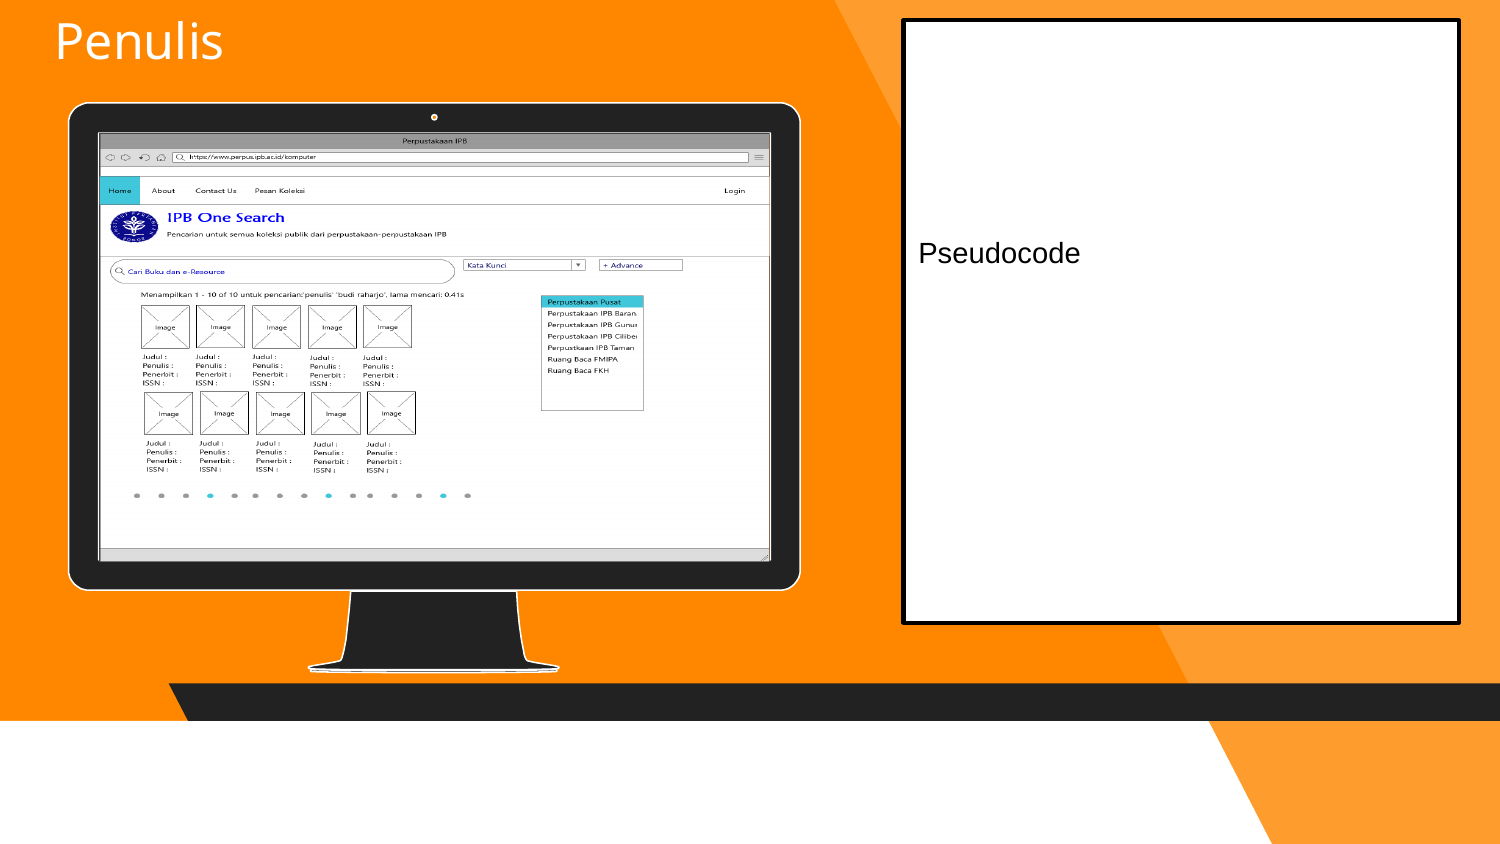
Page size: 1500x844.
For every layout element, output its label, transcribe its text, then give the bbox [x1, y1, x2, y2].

text_box [68, 102, 801, 673]
title Hasil Pencarian Berdasarkan Penulis [39, 0, 896, 85]
text_box Pseudocode [901, 18, 1461, 625]
text_box [99, 133, 770, 562]
